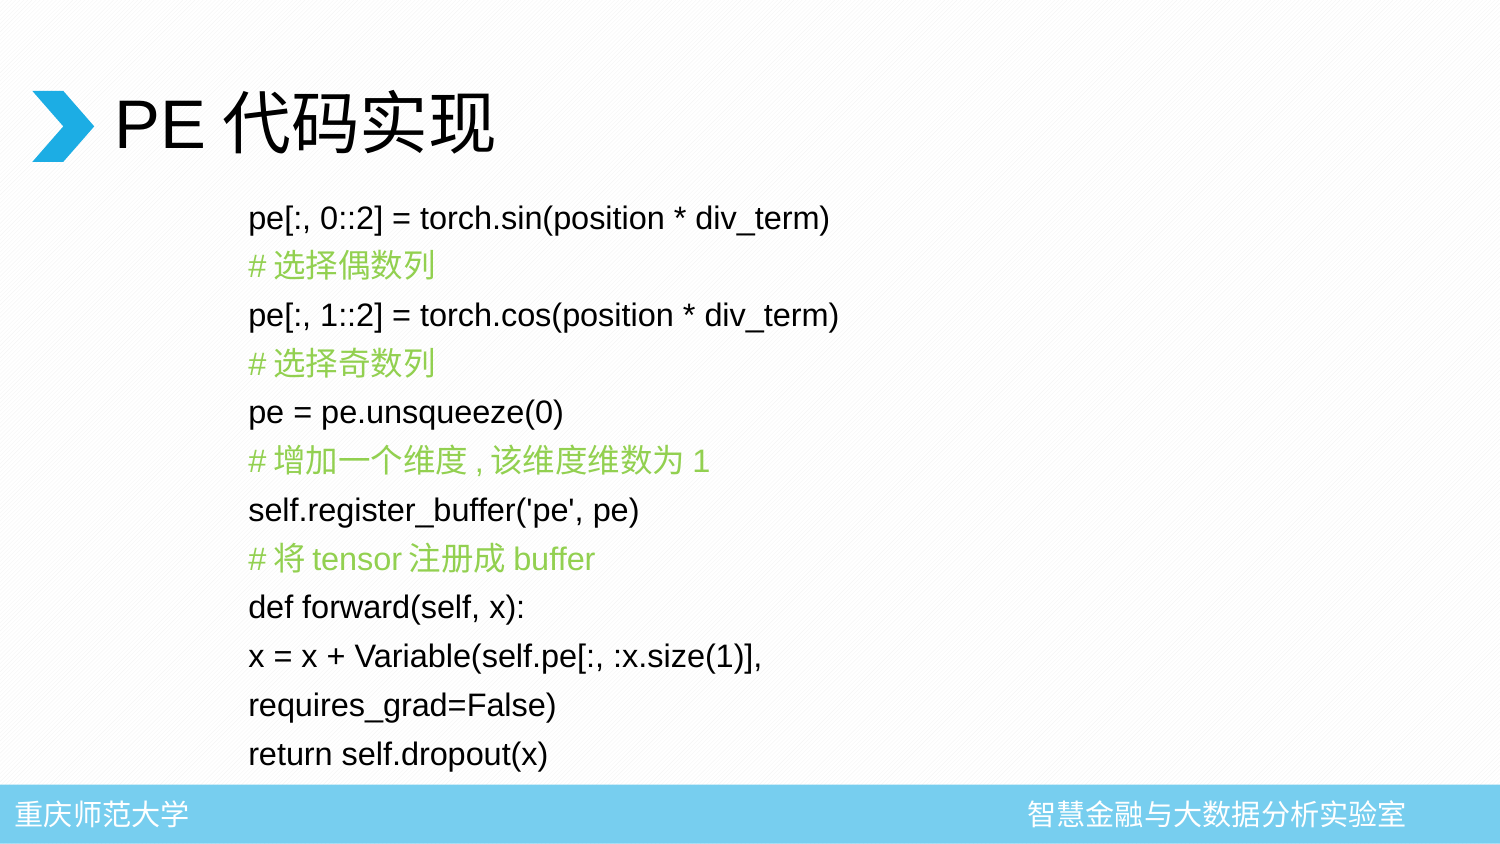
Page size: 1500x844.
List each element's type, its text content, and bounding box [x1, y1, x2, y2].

text_box [30, 89, 96, 163]
title PE代码实现 [103, 44, 1397, 193]
list pe[:, 0::2] = torch.sin(position * div_term) #选择偶数列 pe[:, 1::2] = torch.cos(position * div_term) #选择奇数列 pe = pe.unsqueeze(0) #增加一个维度,该维度维数为1 self.register_buffer('pe', pe) #将tensor注册成buffer def forward(self, x): x = x + Variable(self.pe[:, :x.size(1)], requires_grad=False) return self.dropout(x) [103, 193, 1397, 785]
text_box 重庆师范大学 智慧金融与大数据分析实验室 [0, 784, 1500, 844]
